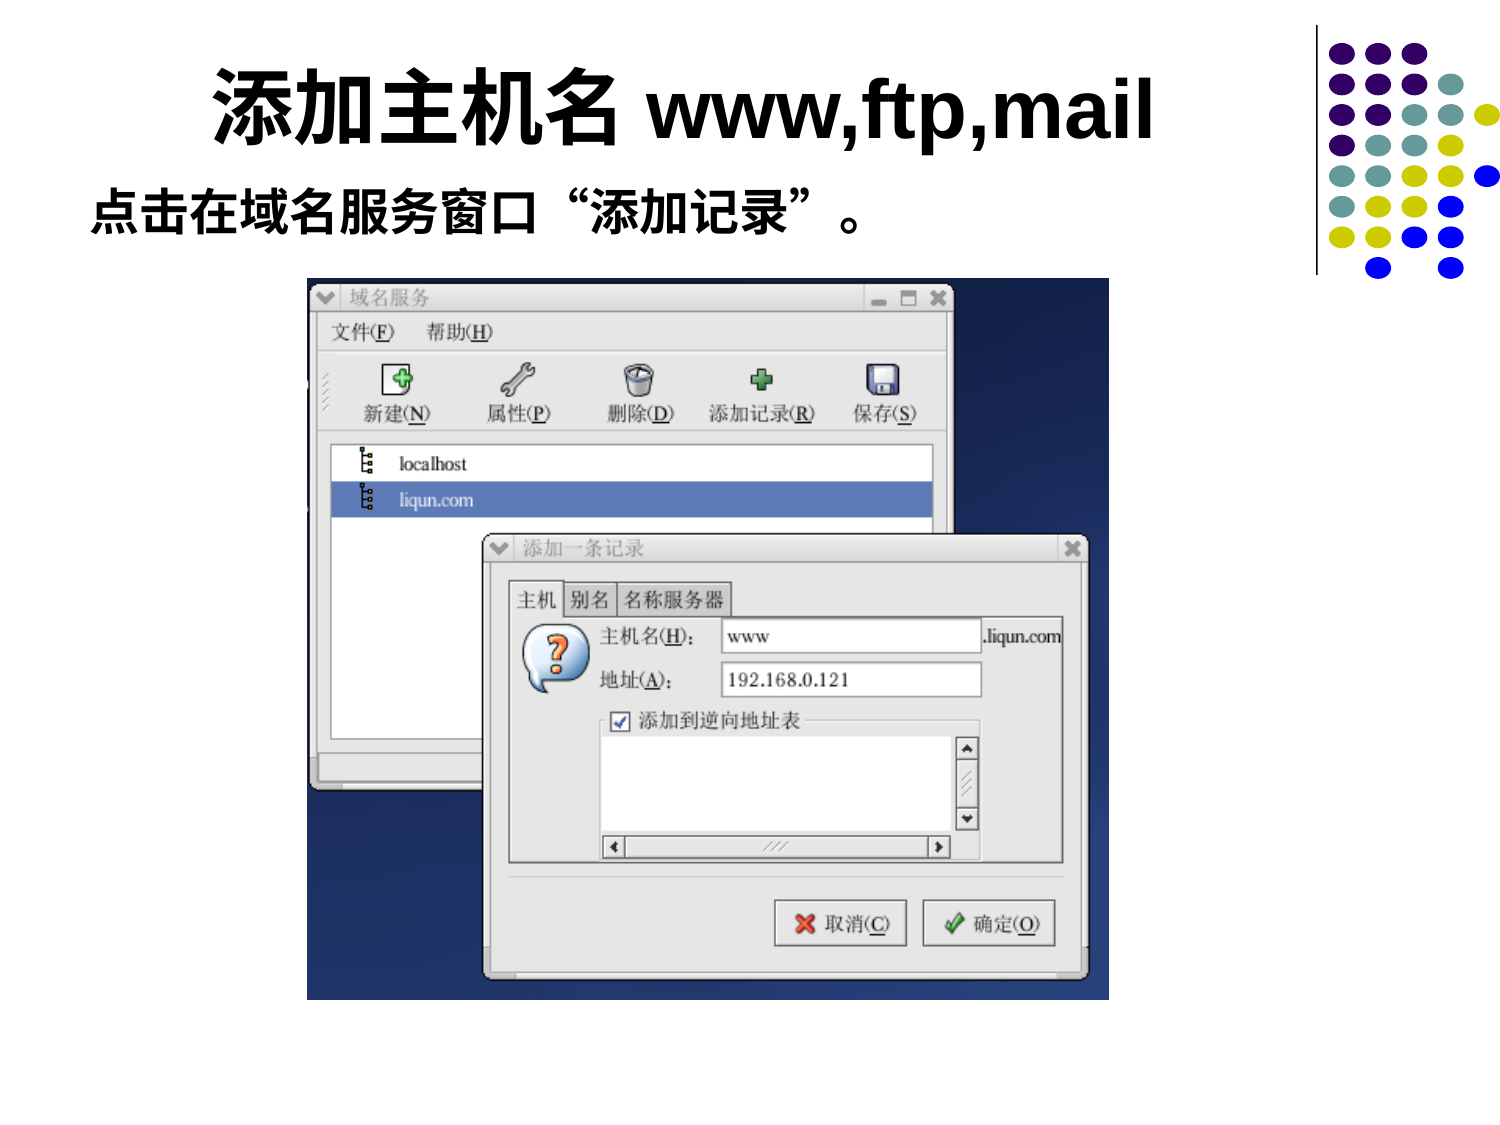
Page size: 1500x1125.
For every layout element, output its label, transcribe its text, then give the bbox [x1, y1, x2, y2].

picture [306, 278, 1109, 1000]
list 添加主机名www,ftp,mail [74, 47, 1294, 162]
text_box 点击在域名服务窗口“添加记录”。 [75, 172, 1341, 329]
